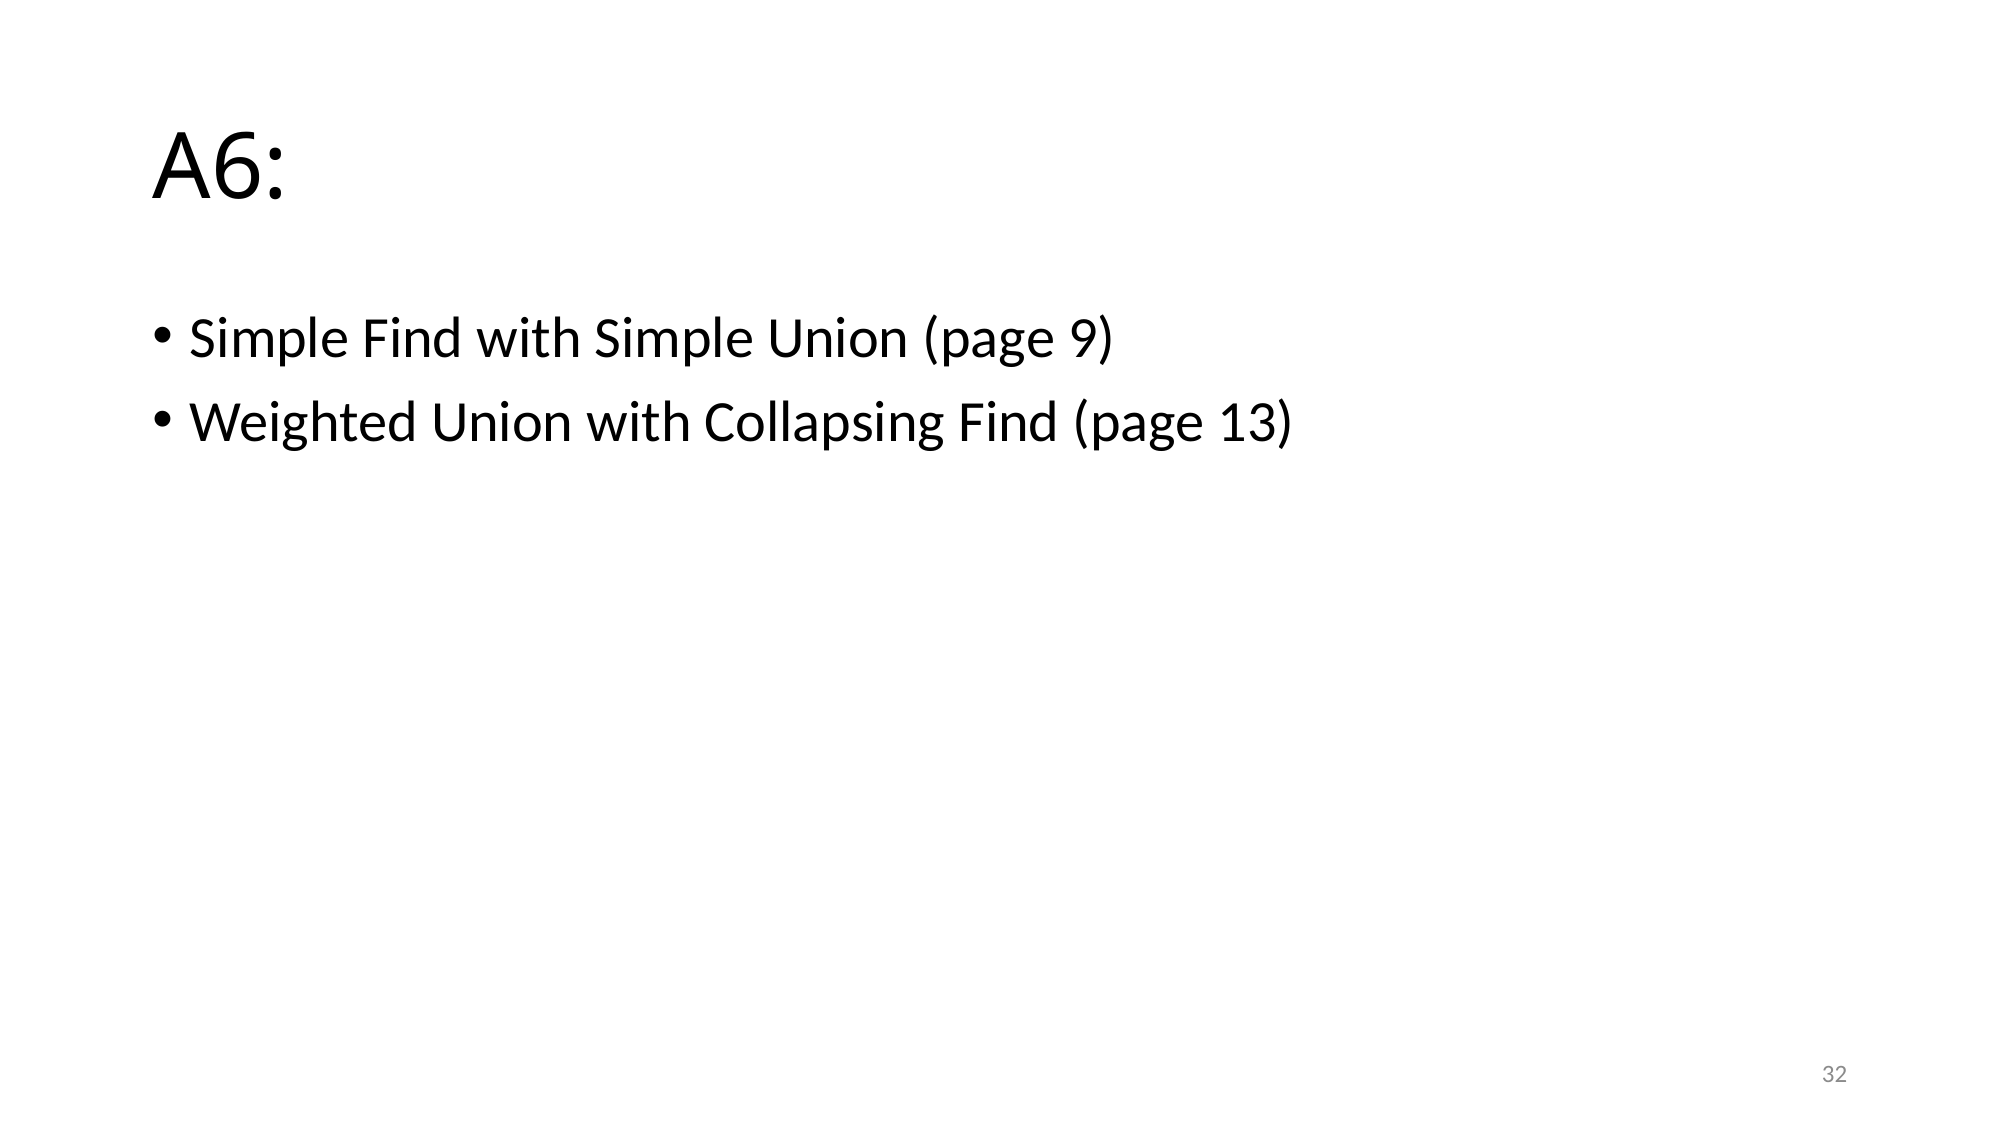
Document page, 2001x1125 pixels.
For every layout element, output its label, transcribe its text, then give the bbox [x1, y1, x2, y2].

title A6: [137, 59, 1863, 278]
slide_number 32 [1412, 1042, 1863, 1103]
list Simple Find with Simple Union (page 9) Weighted Union with Collapsing Find (page 13) [137, 299, 1863, 1014]
